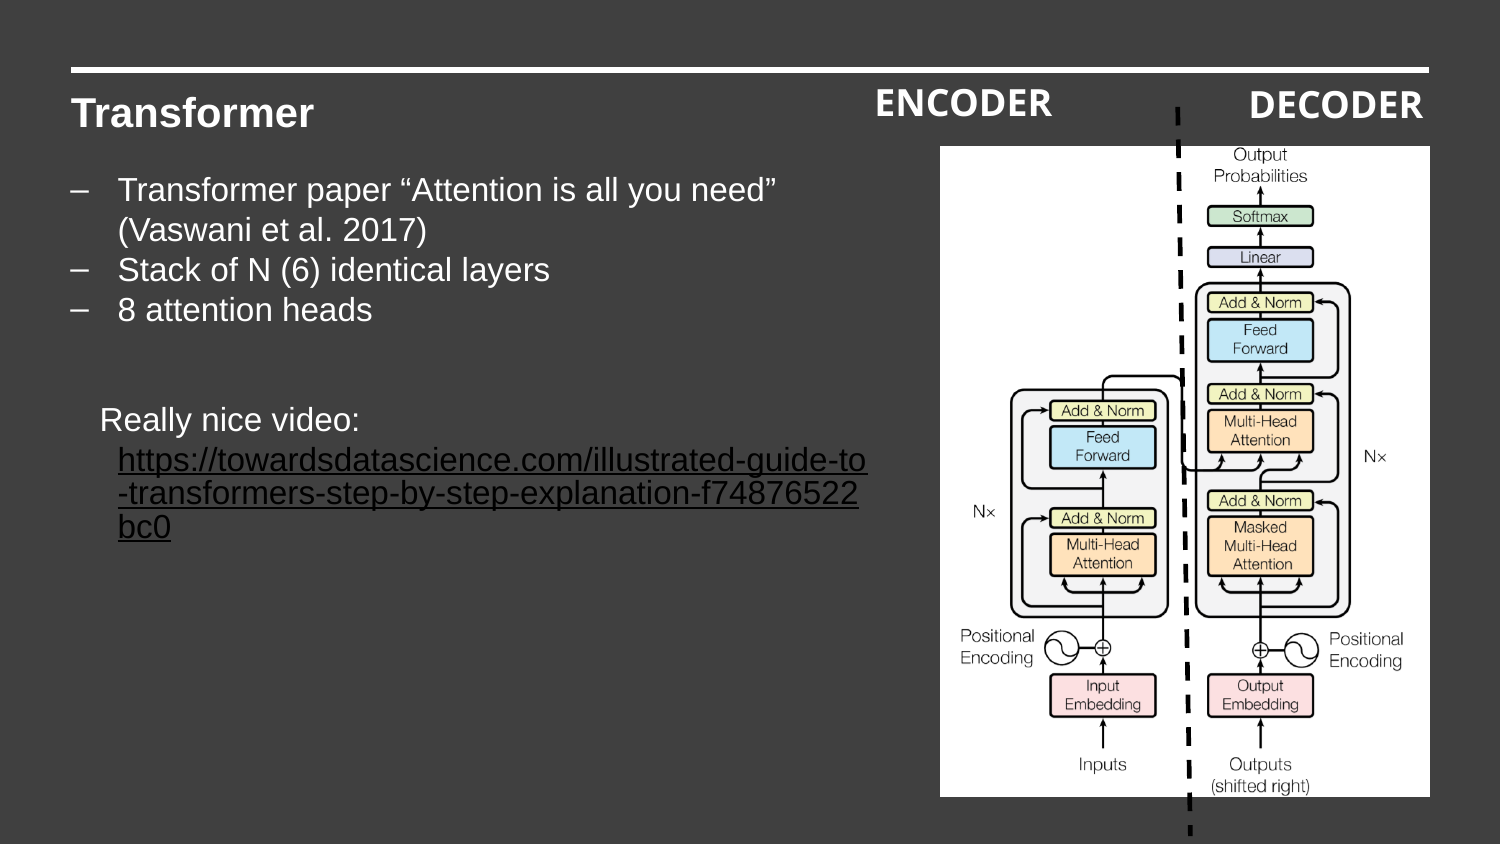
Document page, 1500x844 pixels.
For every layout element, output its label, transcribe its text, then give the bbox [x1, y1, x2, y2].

text_box DECODER [1233, 65, 1479, 138]
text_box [1177, 106, 1191, 837]
text_box Transformer [70, 53, 1430, 169]
picture [1191, 145, 1430, 797]
picture [940, 145, 1177, 797]
list Transformer paper “Attention is all you need” (Vaswani et al. 2017) Stack of N (6) identical layers 8 attention heads Really nice video: https://towardsdatascience.com/illustrated-guide-to-transformers-step-by-step-explanation-f74876522bc0 [70, 168, 874, 670]
text_box ENCODER [859, 63, 1082, 136]
